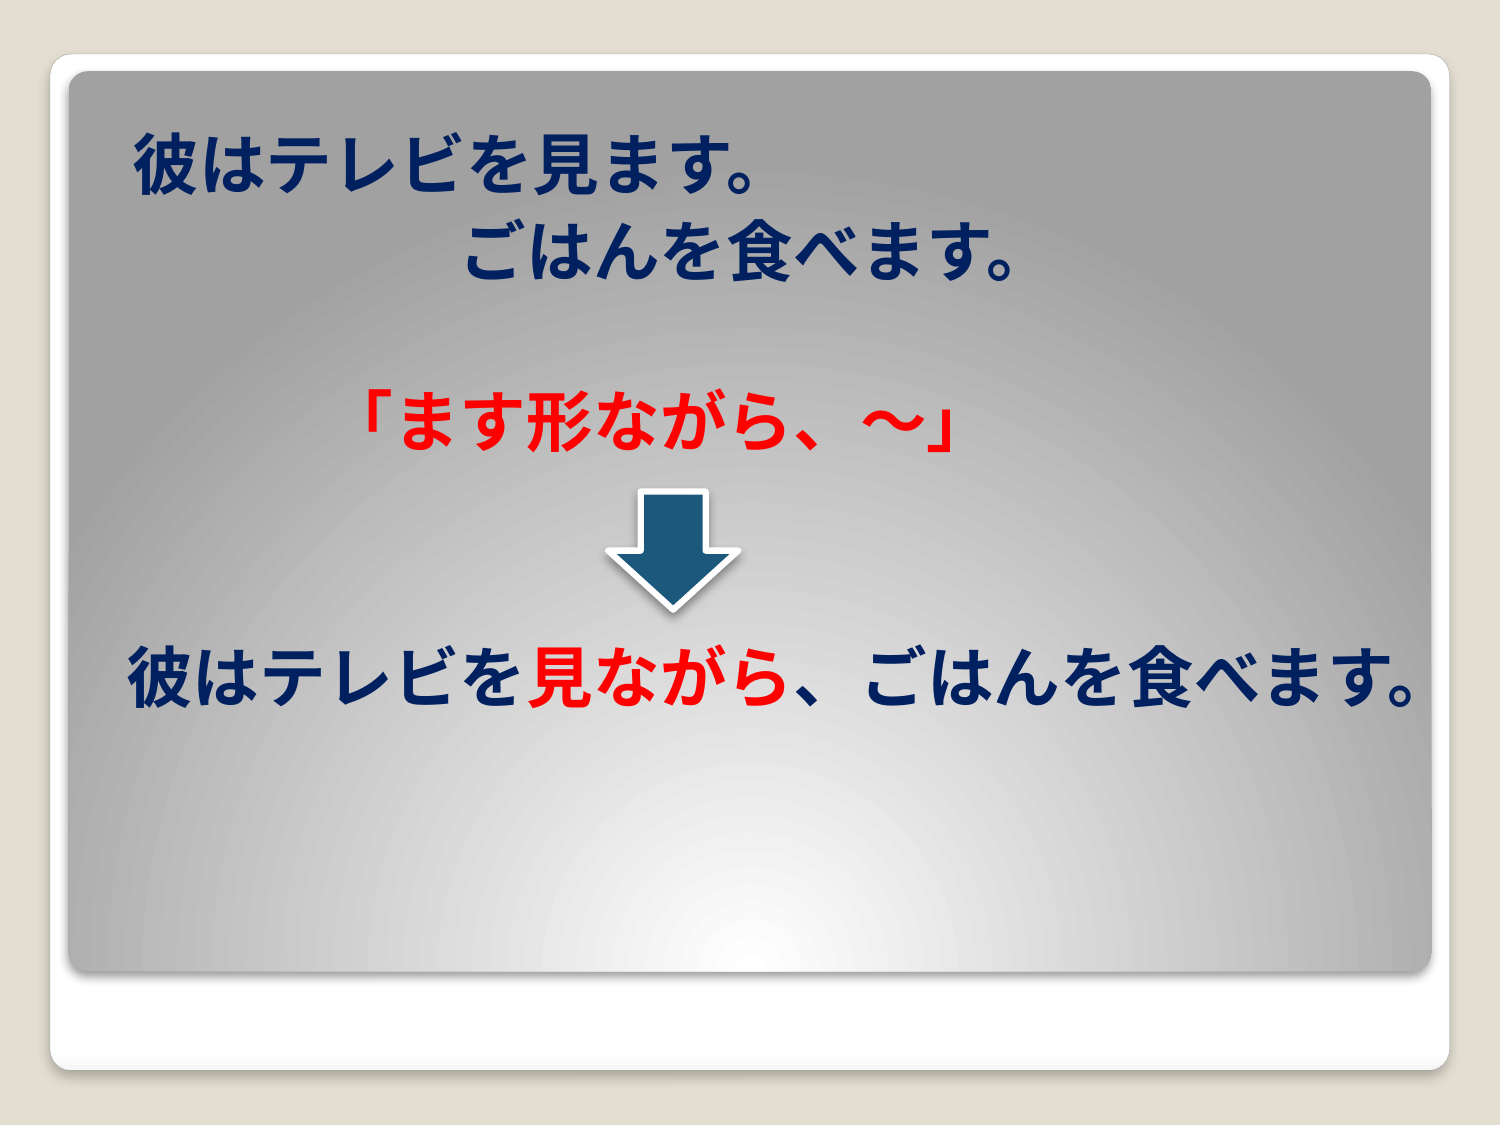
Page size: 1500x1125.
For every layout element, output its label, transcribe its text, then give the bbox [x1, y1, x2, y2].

text_box [605, 488, 742, 613]
list 彼はテレビを見ます。 ごはんを食べます。 「ます形ながら、～」 彼はテレビを見ながら、ごはんを食べます。 [29, 101, 1500, 1035]
